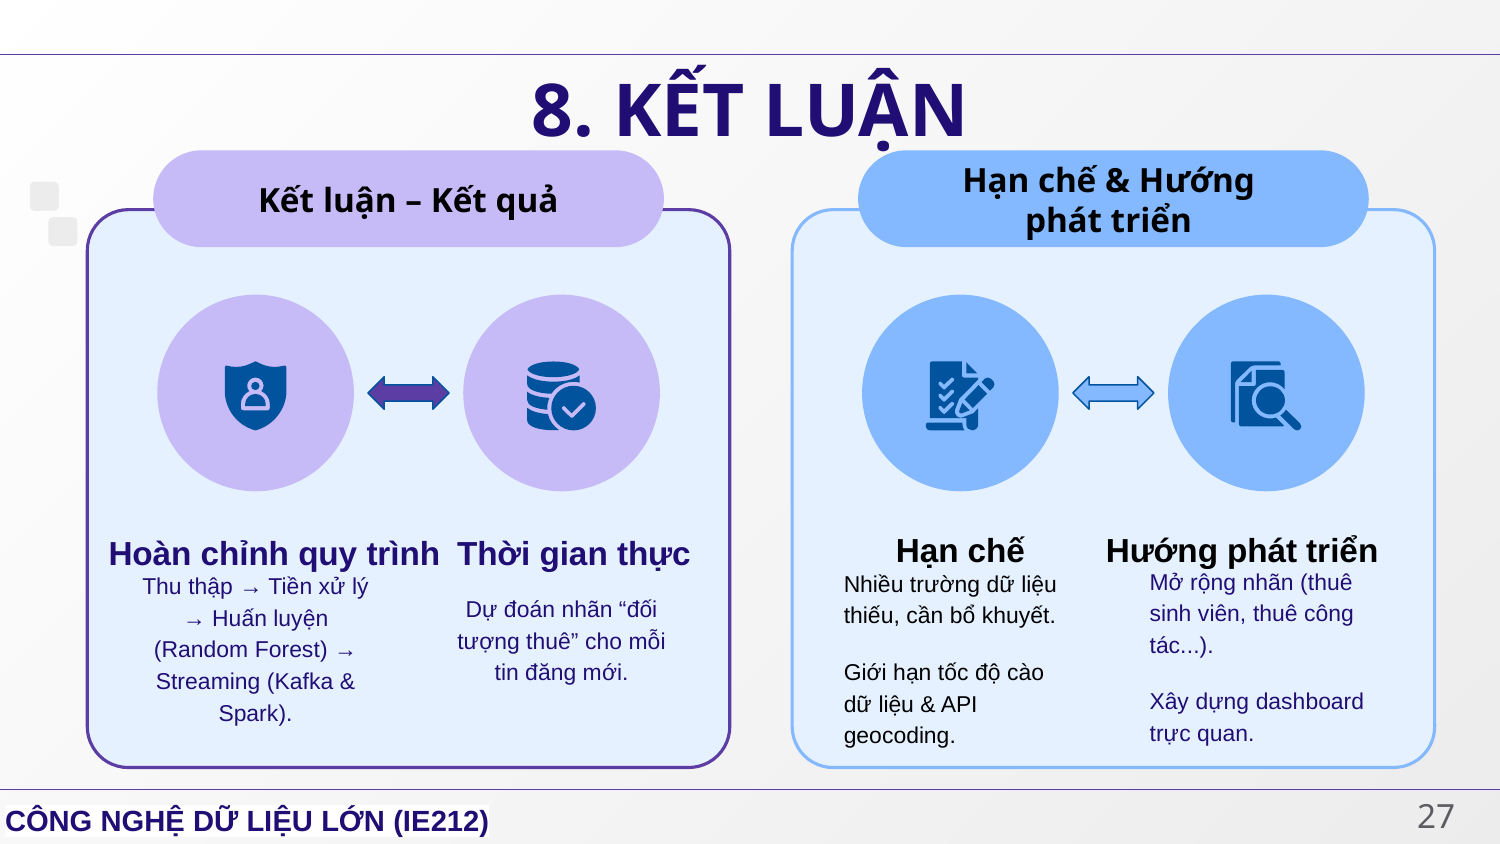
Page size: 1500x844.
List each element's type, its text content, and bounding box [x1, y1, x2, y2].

text_box Thời gian thực [414, 522, 734, 577]
text_box [1168, 294, 1365, 492]
text_box [367, 376, 450, 410]
text_box [792, 209, 1435, 768]
text_box [153, 150, 664, 248]
text_box [157, 294, 354, 492]
text_box Hạn chế & Hướng phát triển [895, 171, 1322, 226]
text_box [858, 150, 1369, 248]
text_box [224, 361, 287, 431]
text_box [1230, 361, 1303, 431]
text_box [87, 577, 730, 768]
text_box [87, 209, 730, 522]
text_box [1072, 376, 1154, 410]
text_box Mở rộng nhãn (thuê sinh viên, thuê công tác...). Xây dựng dashboard trực quan. [1119, 602, 1414, 759]
text_box Hoàn chỉnh quy trình [74, 522, 414, 577]
text_box Dự đoán nhãn “đối tượng thuê” cho mỗi tin đăng mới. [414, 576, 709, 700]
title 8. KẾT LUẬN [75, 67, 1425, 147]
text_box Nhiều trường dữ liệu thiếu, cần bổ khuyết. Giới hạn tốc độ cào dữ liệu & API geocoding. [813, 602, 1108, 768]
text_box Kết luận – Kết quả [222, 171, 595, 226]
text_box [925, 361, 996, 431]
text_box Thu thập → Tiền xử lý → Huấn luyện (Random Forest) → Streaming (Kafka & Spark). [108, 576, 403, 717]
text_box CÔNG NGHỆ DỮ LIỆU LỚN (IE212) [0, 794, 515, 844]
text_box [862, 294, 1059, 492]
text_box Hạn chế [813, 522, 1058, 577]
text_box Hướng phát triển [1058, 522, 1426, 577]
text_box 27 [1402, 780, 1481, 828]
text_box [463, 294, 660, 492]
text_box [526, 361, 597, 431]
